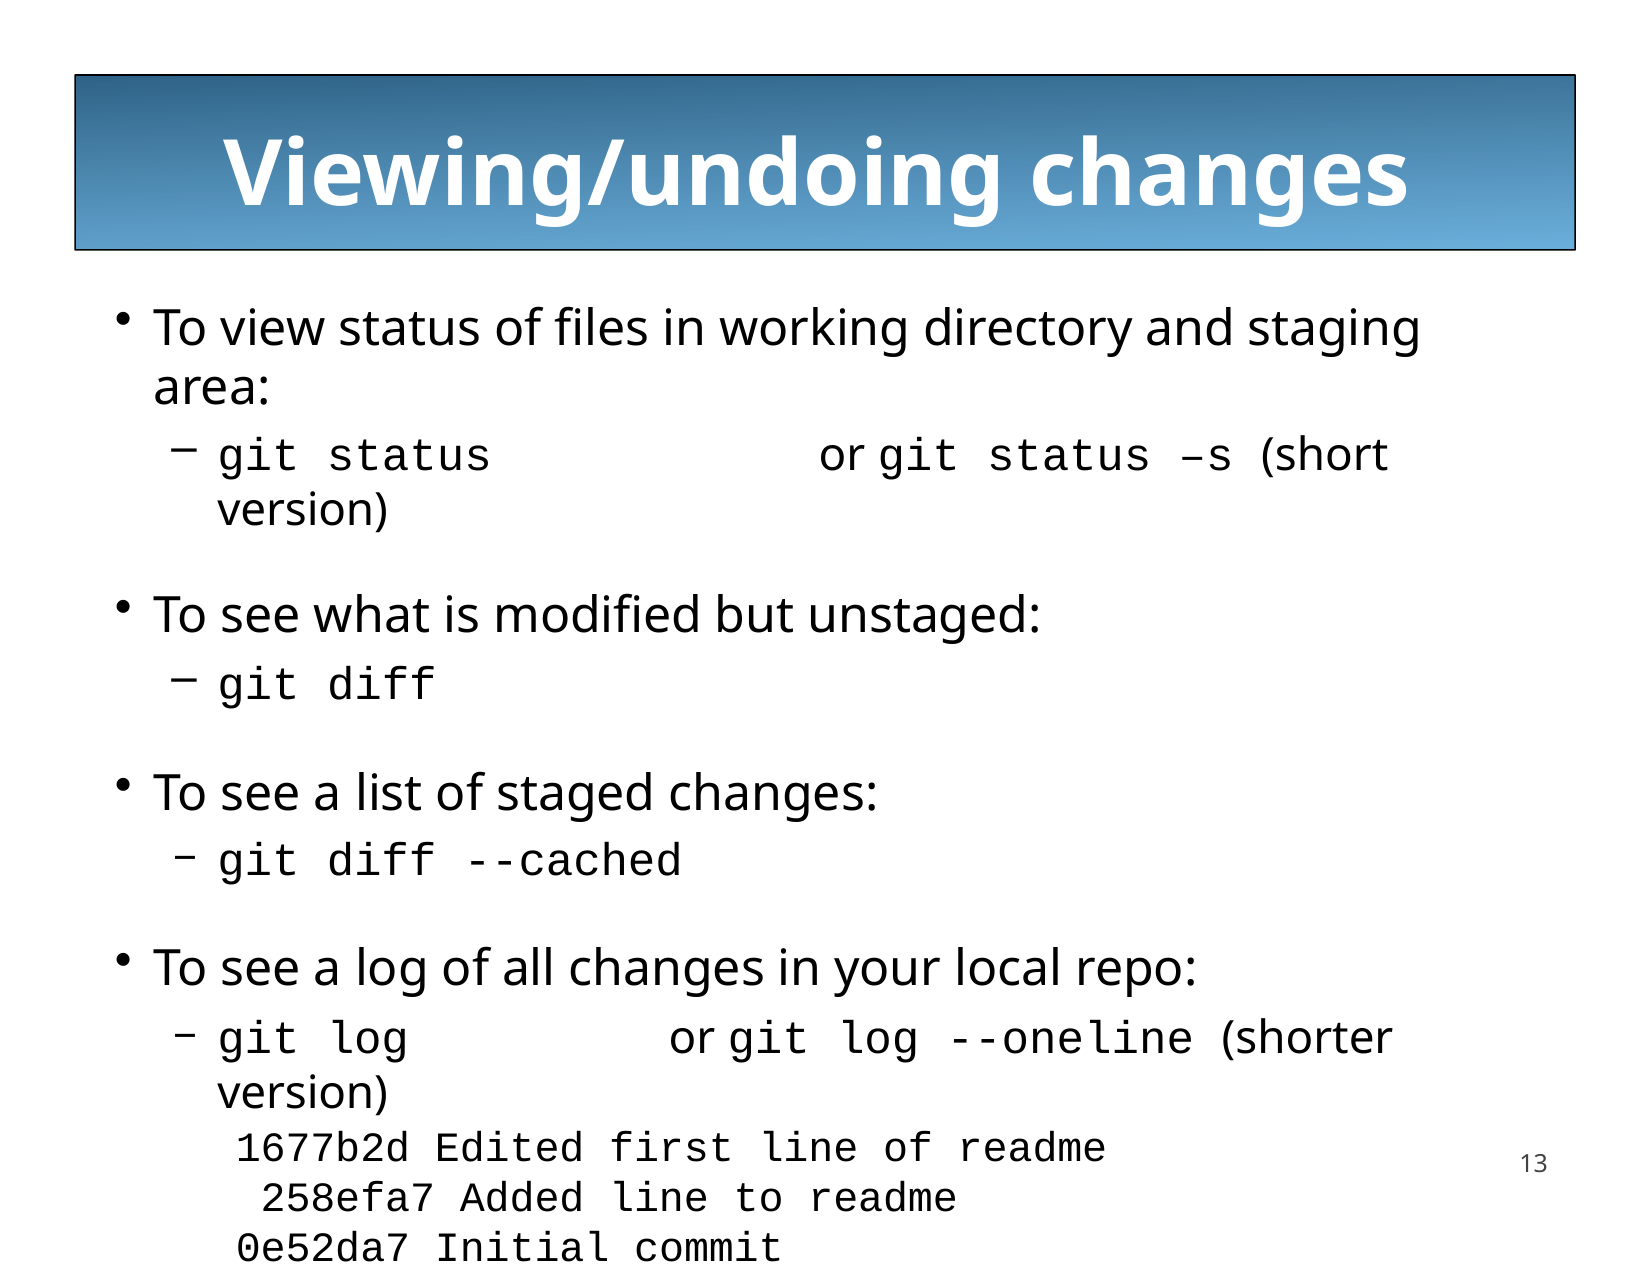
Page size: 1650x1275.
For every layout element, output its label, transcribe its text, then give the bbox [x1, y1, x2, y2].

title Viewing/undoing changes [221, 111, 1431, 282]
text_box To view status of files in working directory and staging area: git status or git status –s (short version) To see what is modified but unstaged: git diff To see a list of staged changes: git diff --cached To see a log of all changes in your local repo: git log or git log --oneline (shorter version) 1677b2d Edited first line of readme 258efa7 Added line to readme 0e52da7 Initial commit git log -5 (to show only the 5 most recent updates), etc. [113, 282, 1494, 1275]
picture [76, 76, 1574, 249]
slide_number 13 [1513, 1145, 1558, 1275]
